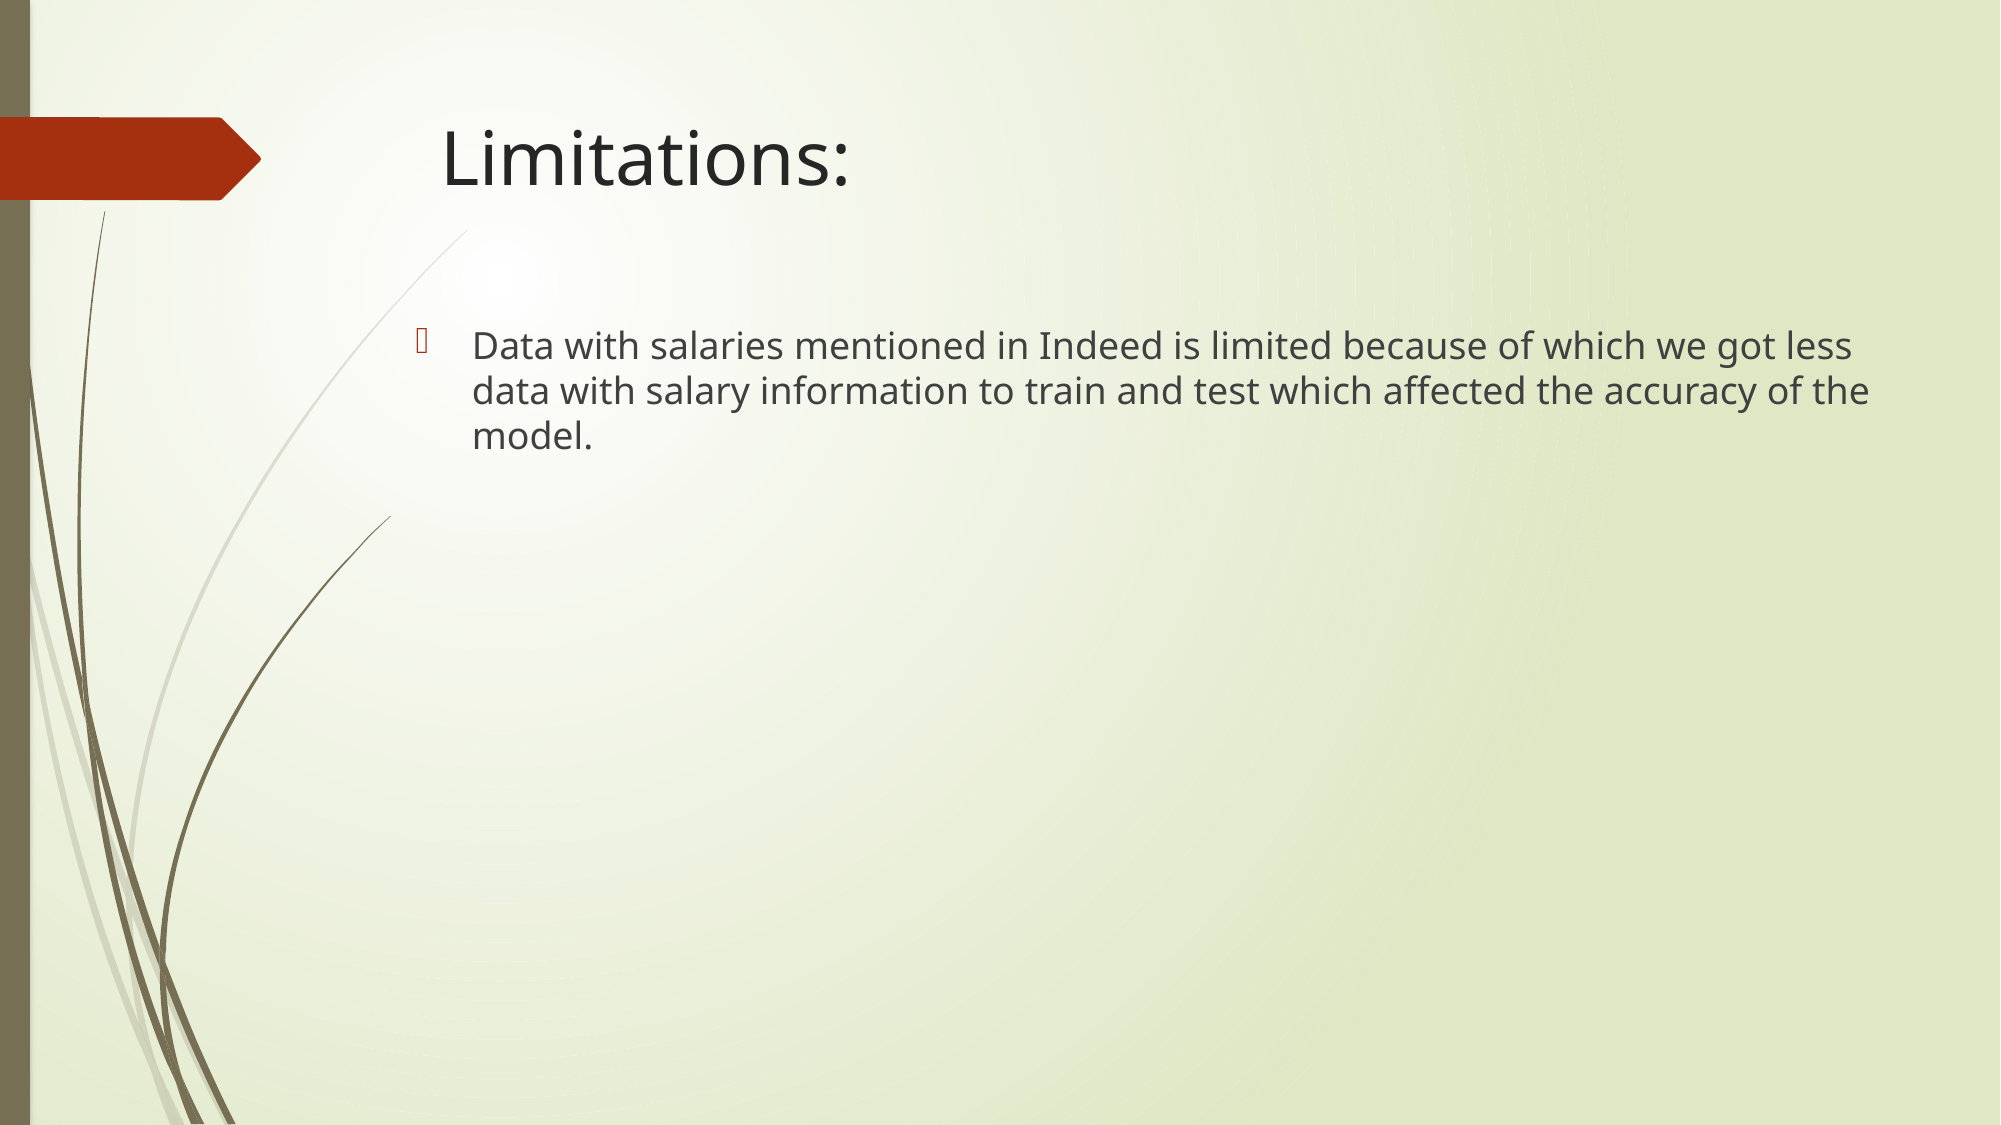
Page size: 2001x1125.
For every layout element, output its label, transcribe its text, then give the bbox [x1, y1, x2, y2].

title Limitations: [425, 102, 1888, 248]
list Data with salaries mentioned in Indeed is limited because of which we got less data with salary information to train and test which affected the accuracy of the model. [400, 248, 1888, 970]
